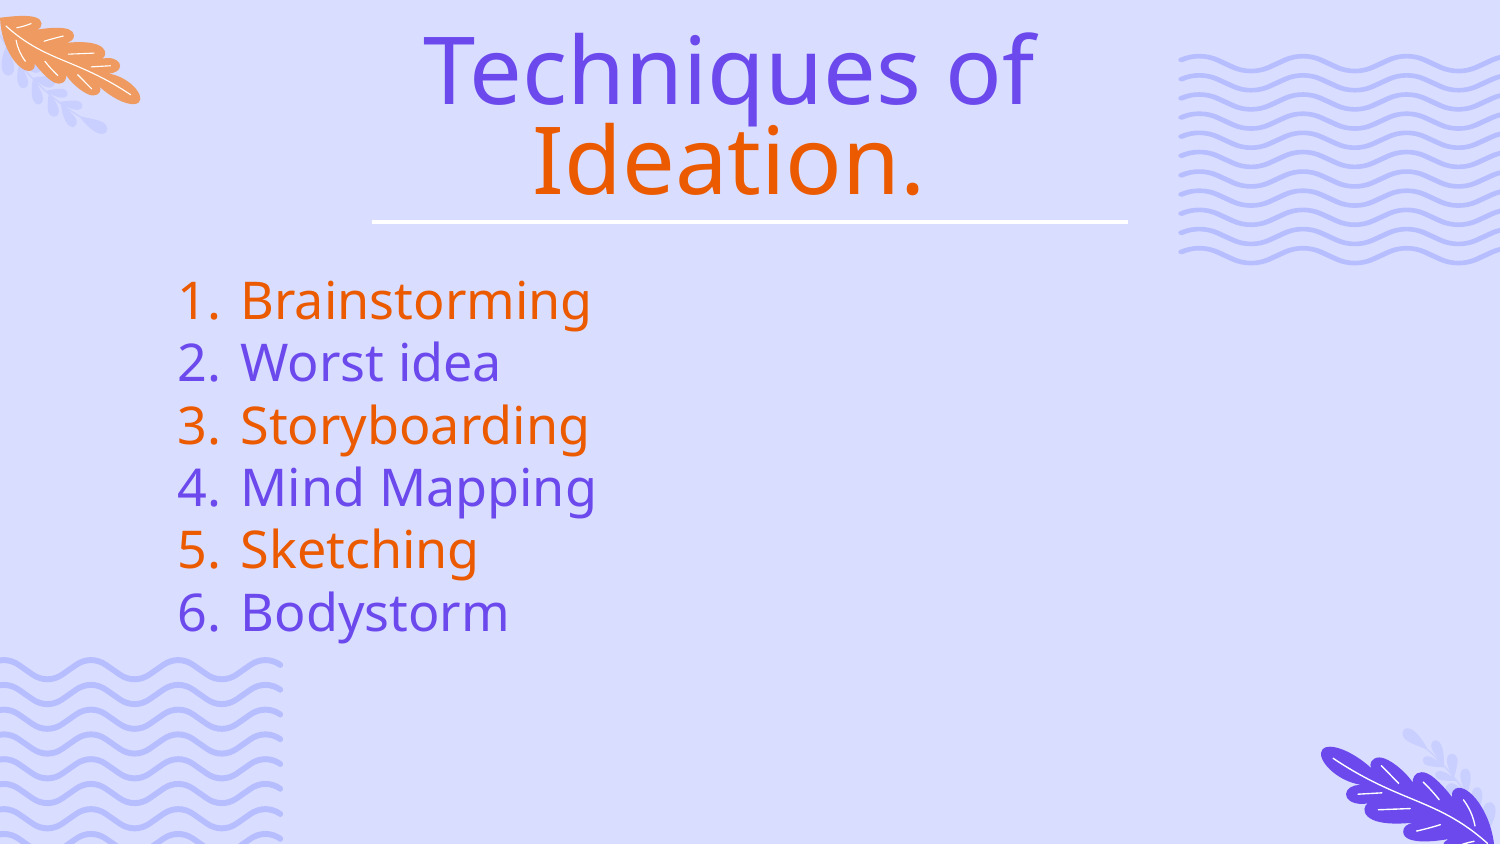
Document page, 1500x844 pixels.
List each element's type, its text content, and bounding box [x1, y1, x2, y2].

text_box Brainstorming Worst idea Storyboarding Mind Mapping Sketching Bodystorm [150, 252, 1350, 657]
title Techniques of Ideation. [330, 17, 1129, 209]
